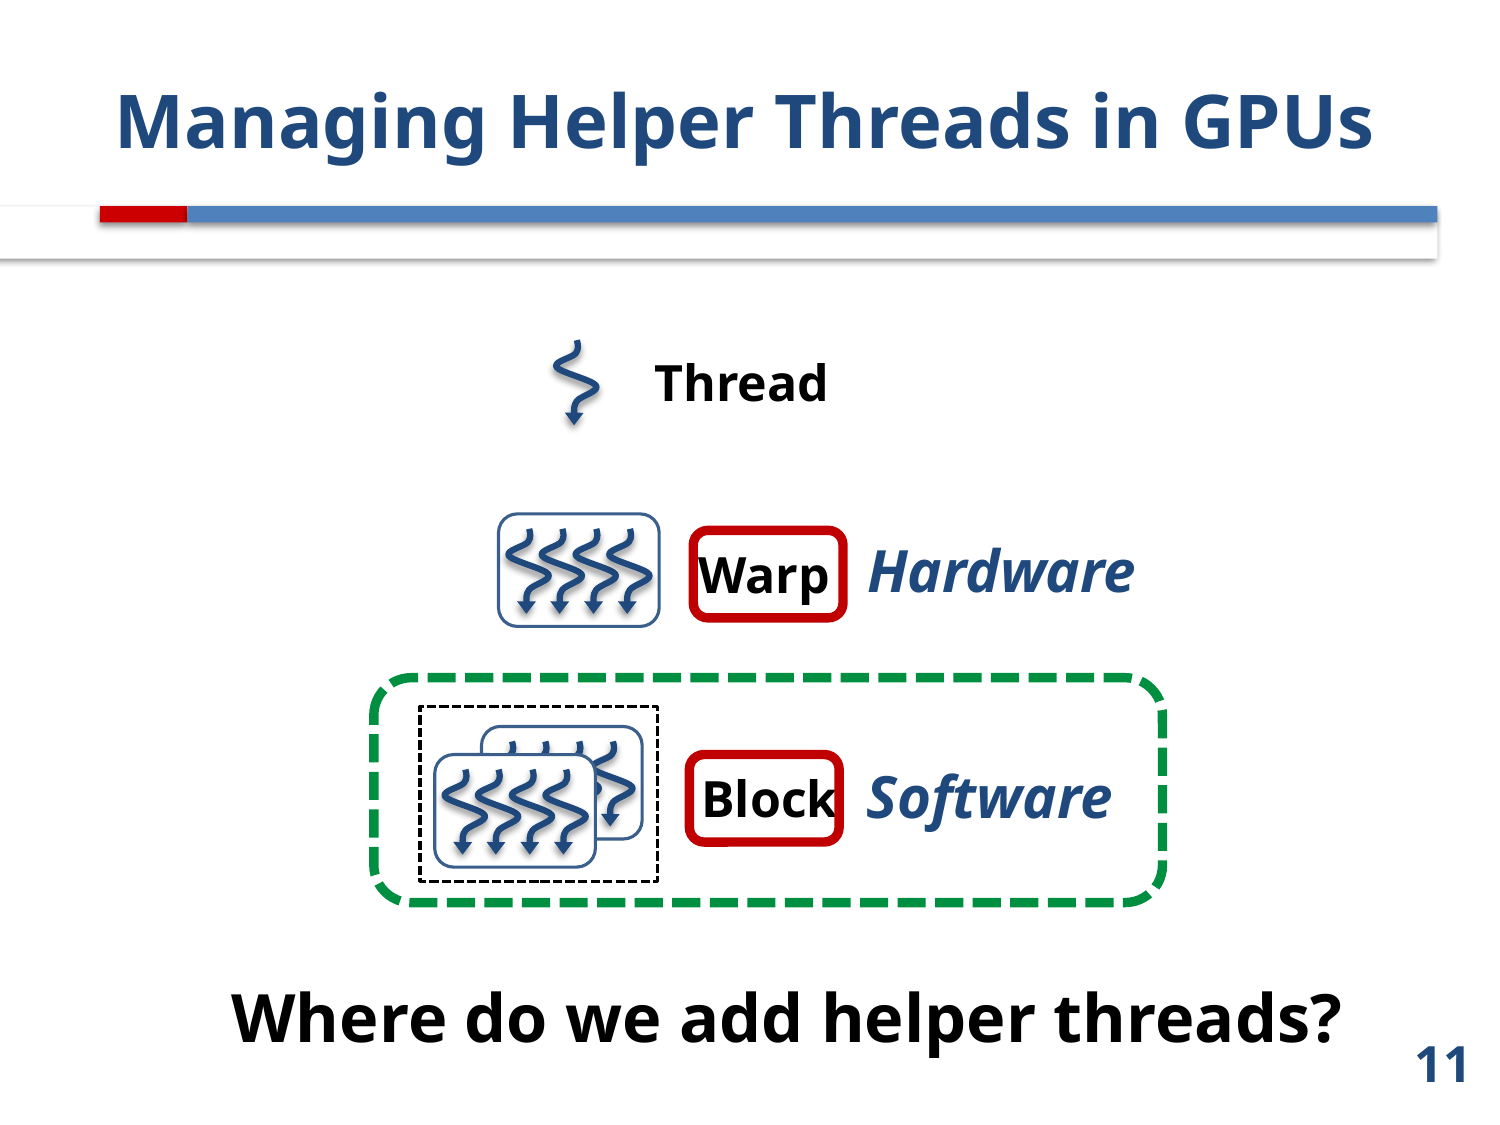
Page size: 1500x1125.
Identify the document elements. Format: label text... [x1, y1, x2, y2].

slide_number 11 [1400, 1025, 1500, 1125]
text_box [419, 706, 658, 882]
text_box Thread [639, 343, 844, 419]
text_box [372, 676, 1165, 905]
text_box Where do we add helper threads? [216, 968, 1359, 1064]
text_box Warp [683, 536, 693, 611]
text_box Hardware [852, 527, 1152, 612]
title Managing Helper Threads in GPUs [99, 37, 1475, 200]
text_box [498, 513, 660, 627]
text_box [687, 752, 841, 844]
text_box [691, 528, 845, 620]
text_box [554, 339, 598, 426]
